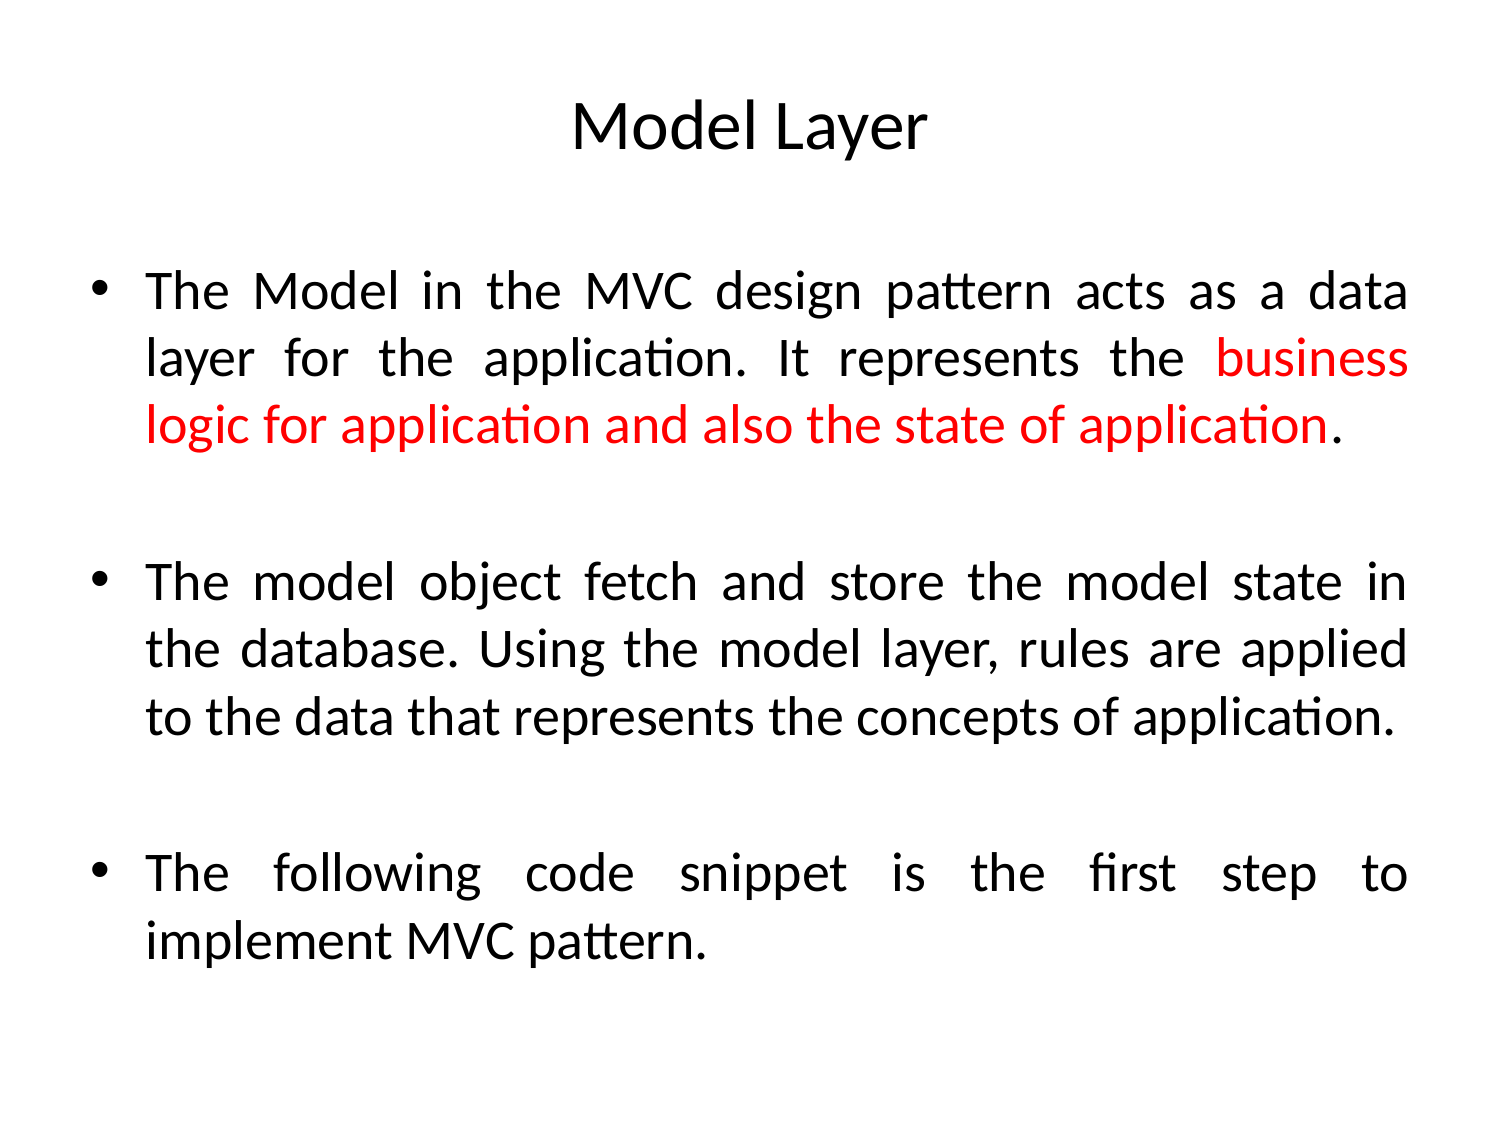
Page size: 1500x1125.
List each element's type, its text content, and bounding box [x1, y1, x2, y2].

list The Model in the MVC design pattern acts as a data layer for the application. It represents the business logic for application and also the state of application. The model object fetch and store the model state in the database. Using the model layer, rules are applied to the data that represents the concepts of application. The following code snippet is the first step to implement MVC pattern. [75, 246, 1425, 989]
title Model Layer [75, 70, 1425, 246]
